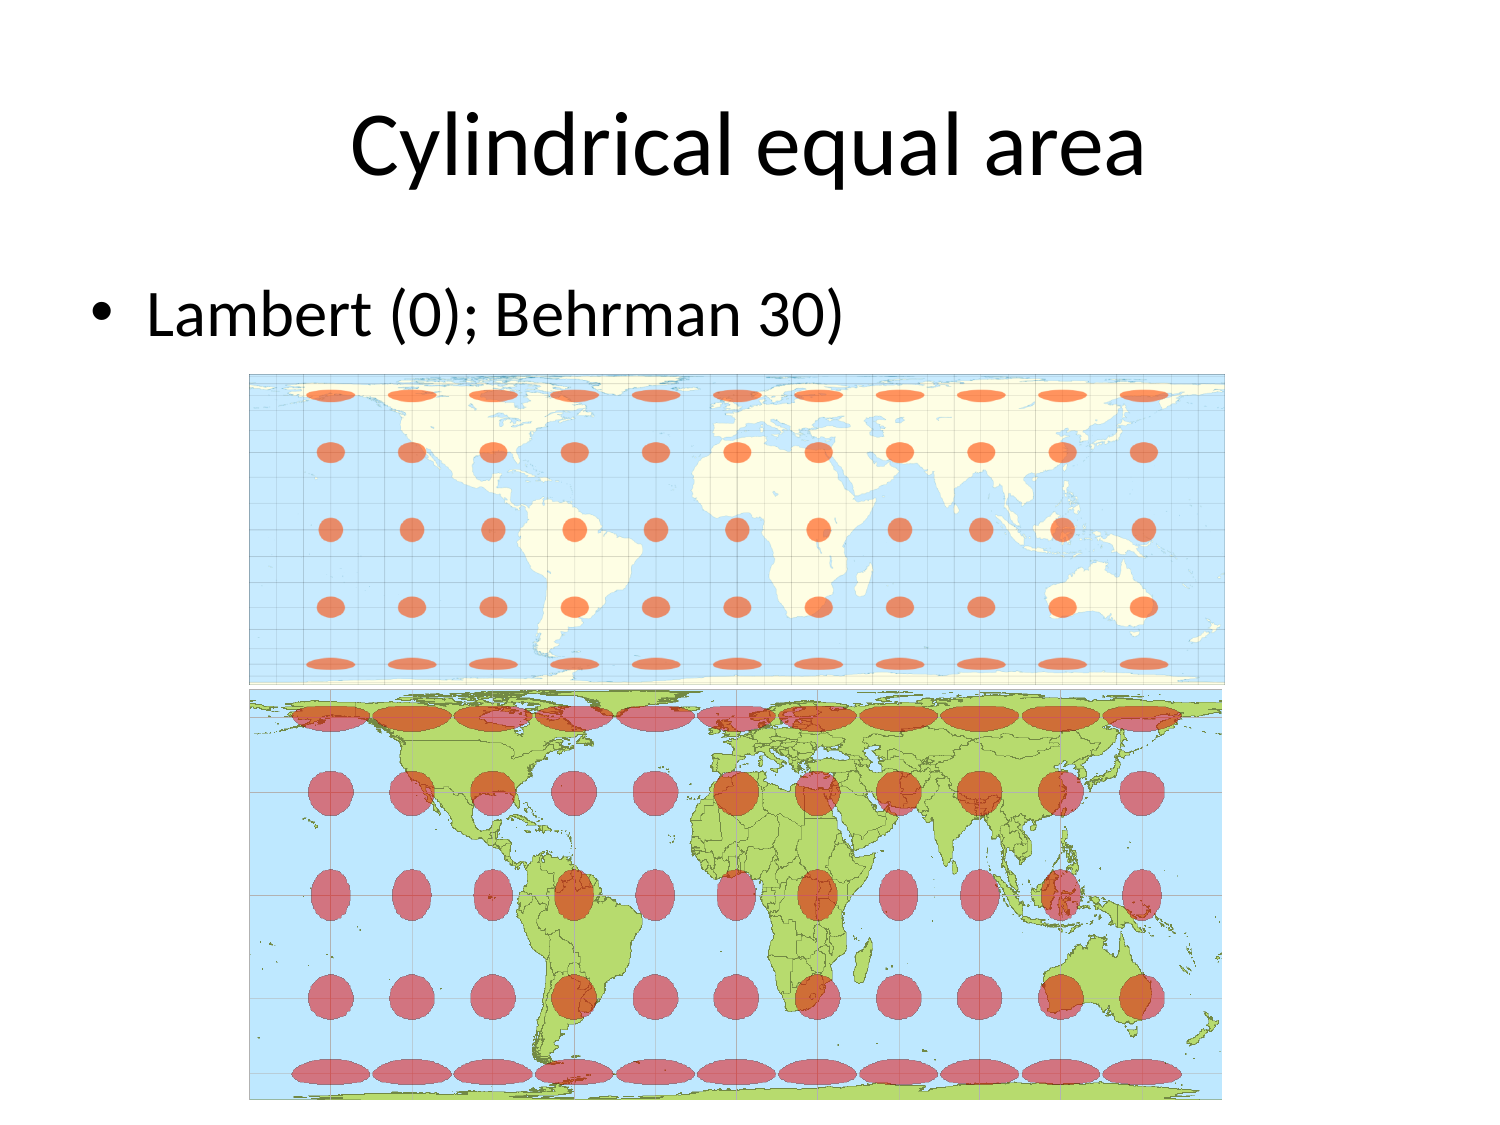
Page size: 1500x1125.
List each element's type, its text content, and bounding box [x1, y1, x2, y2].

picture [249, 374, 1226, 685]
title Cylindrical equal area [75, 45, 1425, 233]
picture [249, 689, 1222, 1101]
list Lambert (0); Behrman 30) [75, 262, 1425, 1005]
